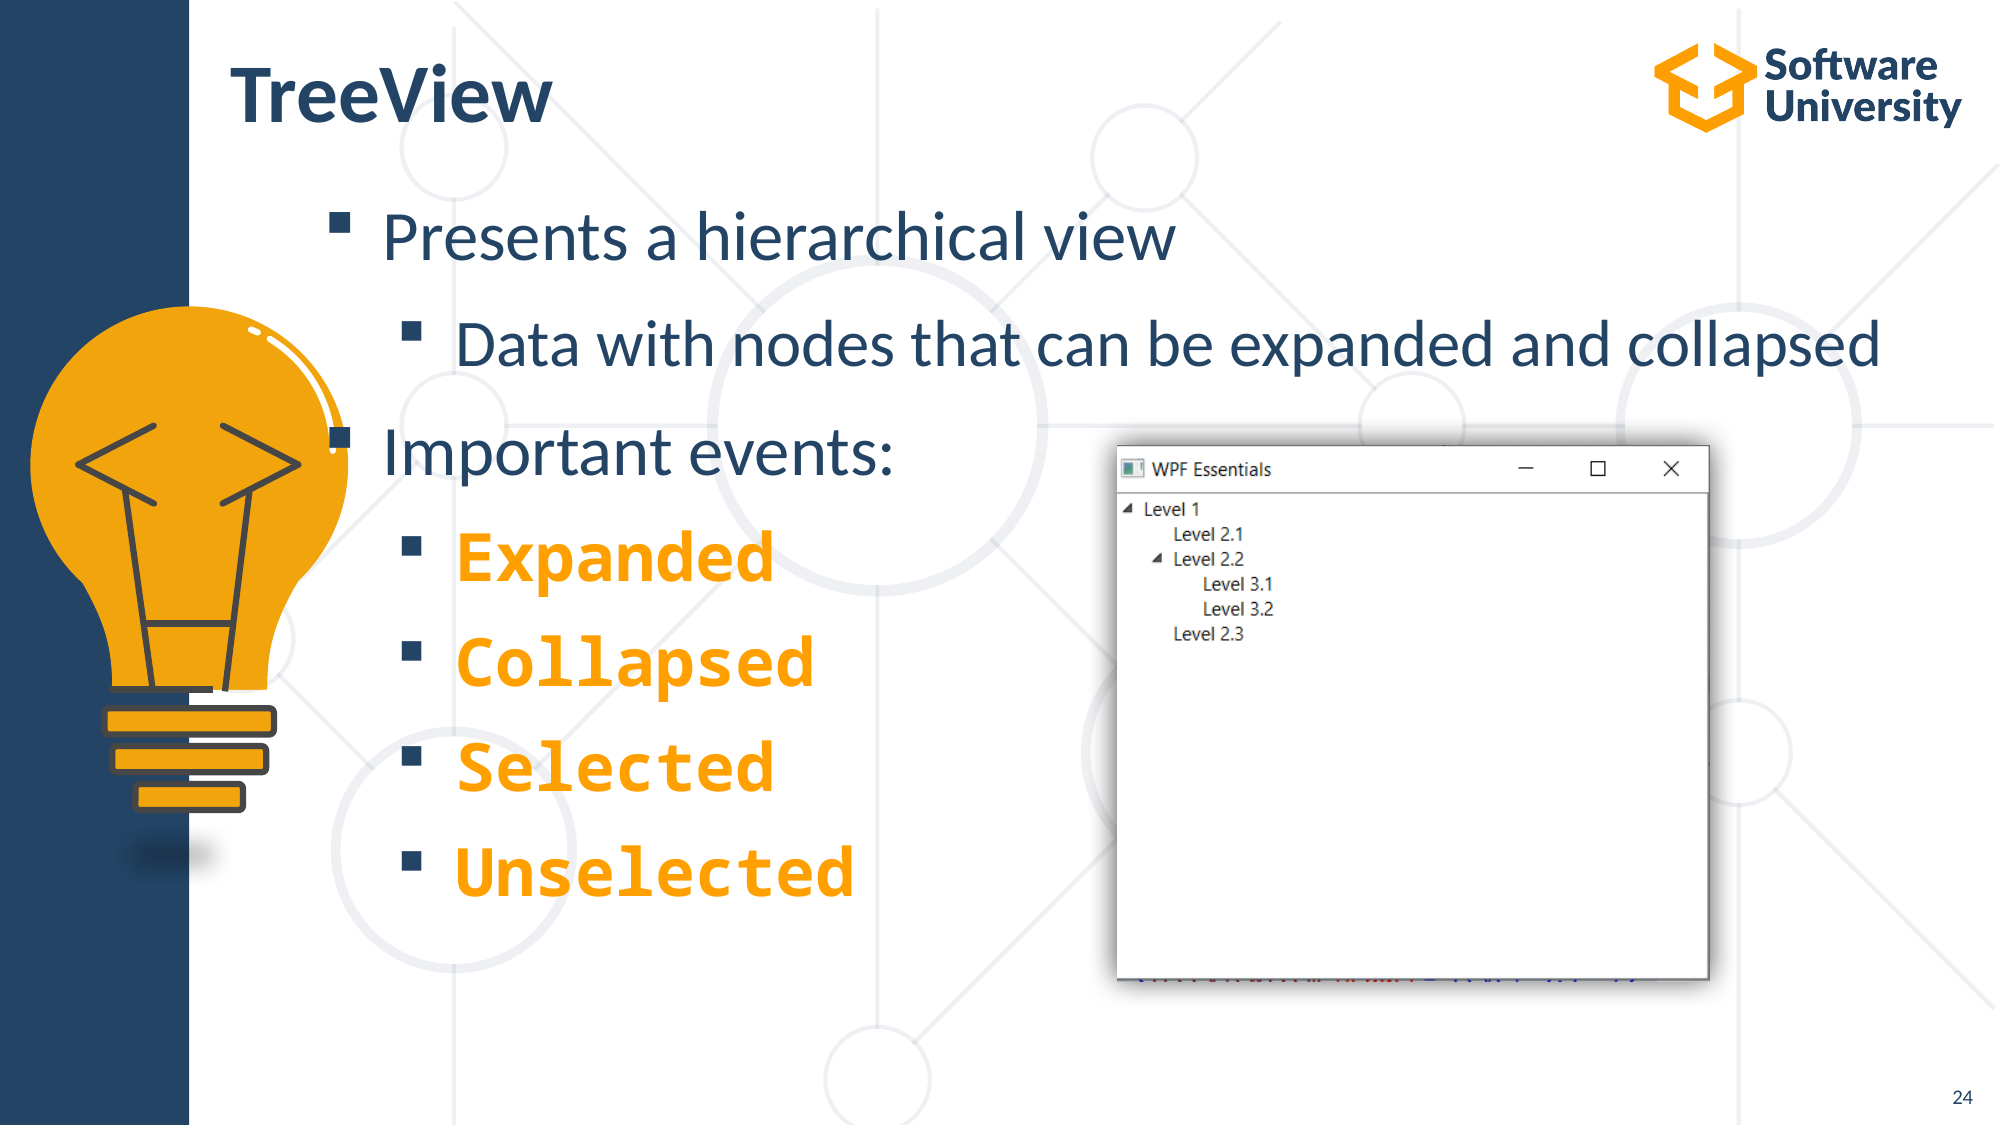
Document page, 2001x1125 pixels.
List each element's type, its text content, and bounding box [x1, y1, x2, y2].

list Presents a hierarchical view Data with nodes that can be expanded and collapsed Important events: Expanded Collapsed Selected Unselected [306, 183, 1968, 1094]
picture [1116, 445, 1711, 982]
picture [1641, 31, 1973, 145]
title TreeView [212, 16, 1628, 162]
slide_number 24 [1927, 1067, 1989, 1117]
